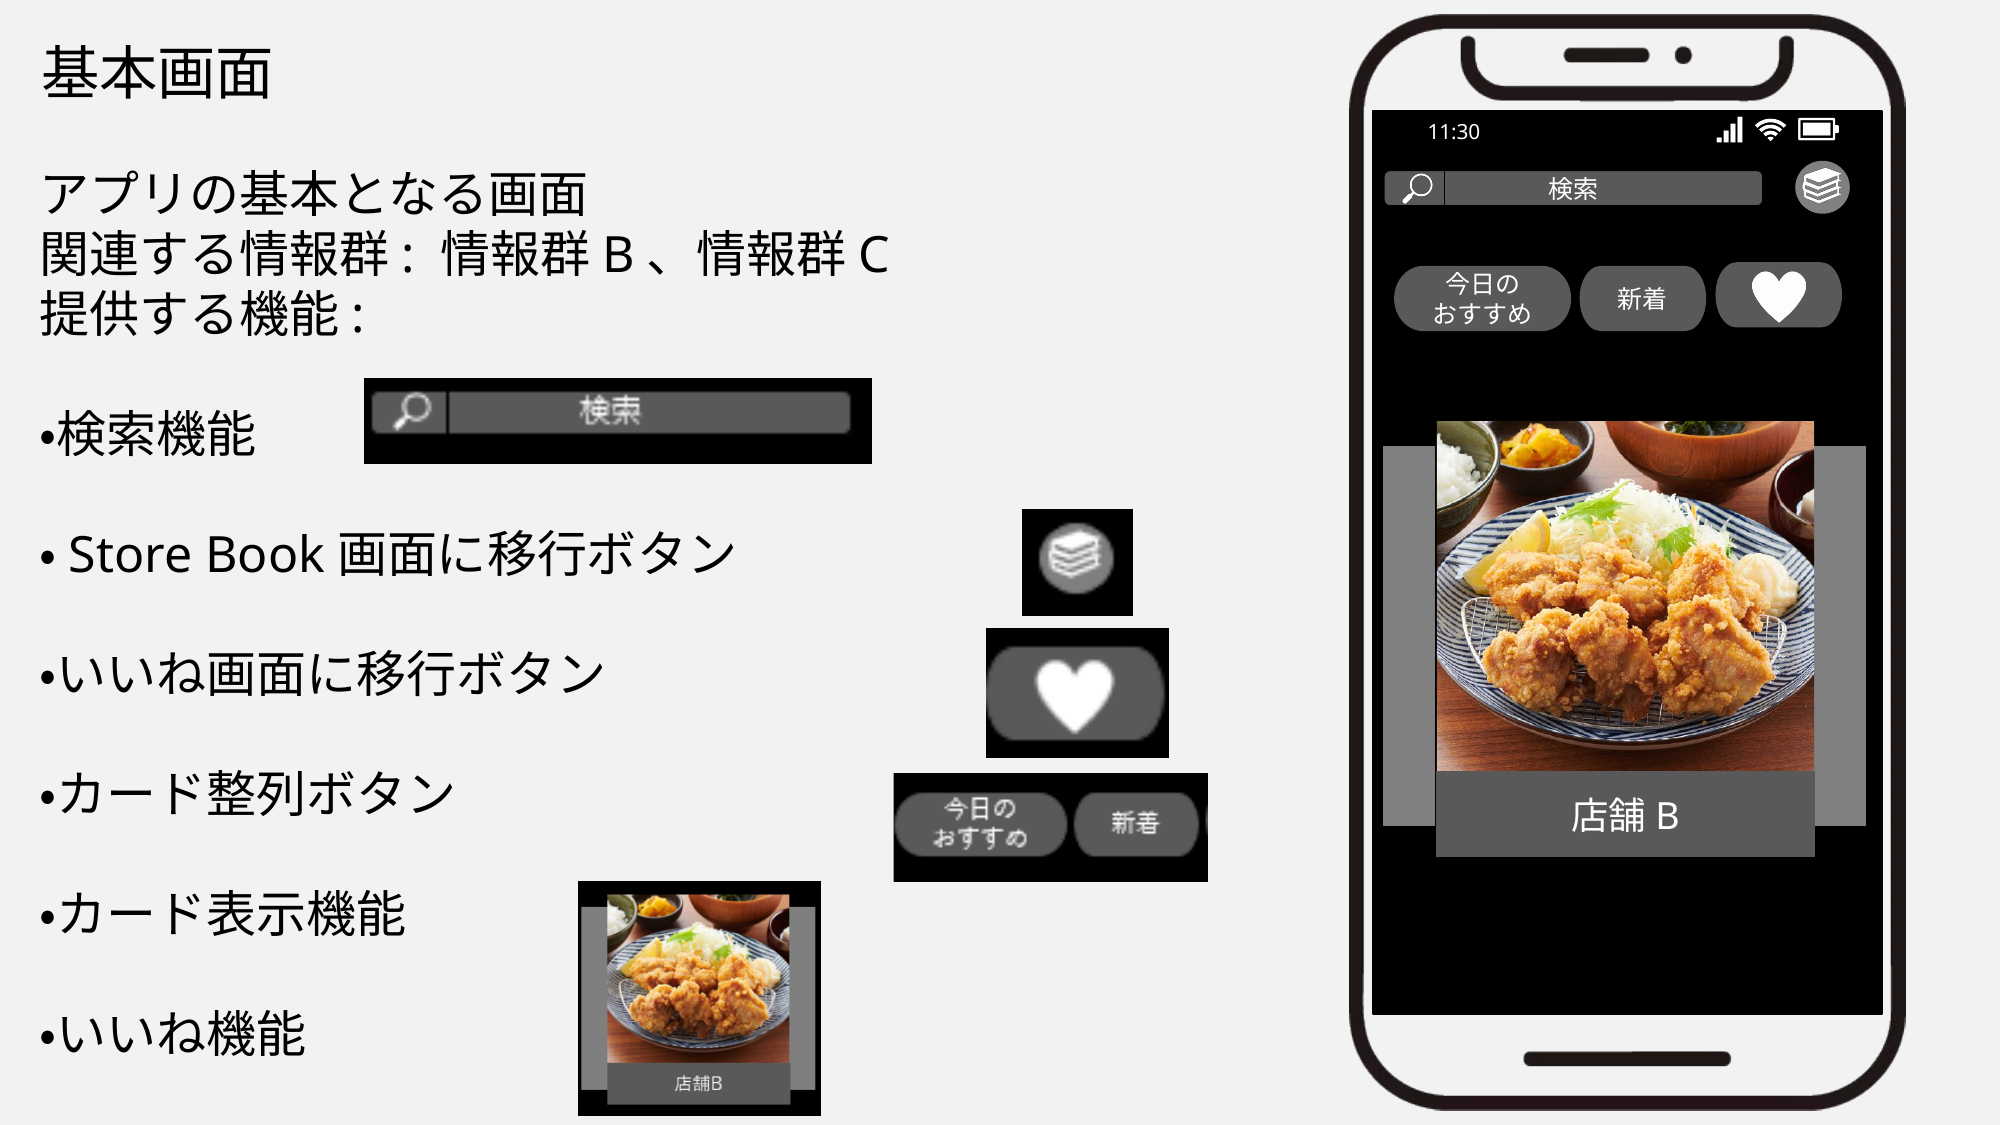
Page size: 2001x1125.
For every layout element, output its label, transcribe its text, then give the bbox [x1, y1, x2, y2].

picture [893, 773, 1209, 882]
picture [986, 628, 1169, 758]
picture [578, 881, 821, 1116]
text_box アプリの基本となる画面 関連する情報群: 情報群B、情報群C 提供する機能: ・検索機能 ・Store Book画面に移行ボタン ・いいね画面に移行ボタン ・カード整列ボタン ・カード表示機能 ・いいね機能 [24, 94, 970, 1115]
picture [1022, 509, 1133, 616]
picture [1349, 14, 1906, 1111]
picture [364, 378, 872, 464]
text_box 基本画面 [26, 28, 290, 94]
